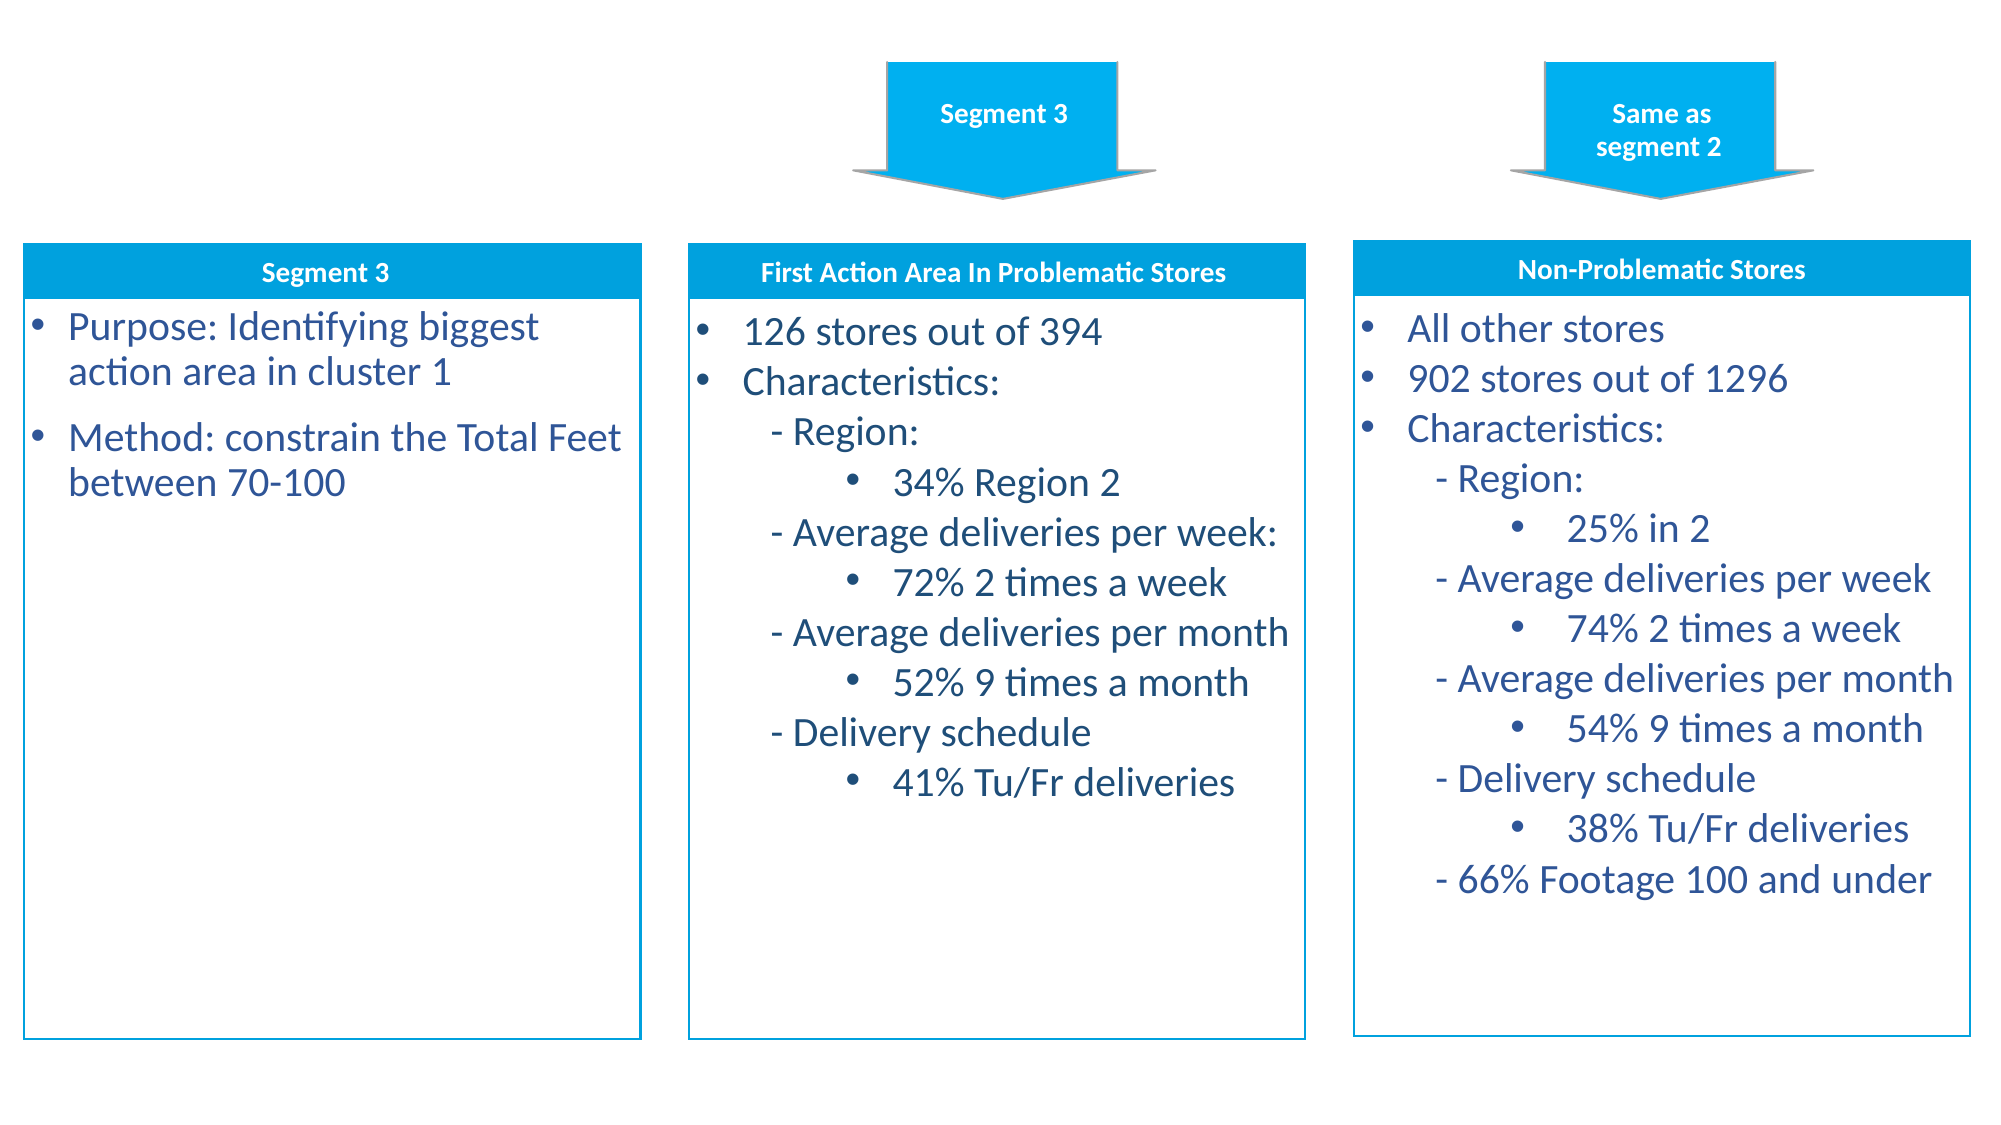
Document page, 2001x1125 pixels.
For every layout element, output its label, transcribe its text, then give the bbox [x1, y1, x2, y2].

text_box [1353, 240, 1971, 1037]
text_box [853, 62, 1156, 199]
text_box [24, 243, 641, 1040]
text_box Same as segment 2 [1586, 96, 1738, 164]
text_box Segment 3 [928, 96, 1080, 131]
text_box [688, 243, 1306, 1040]
text_box [1510, 62, 1814, 199]
